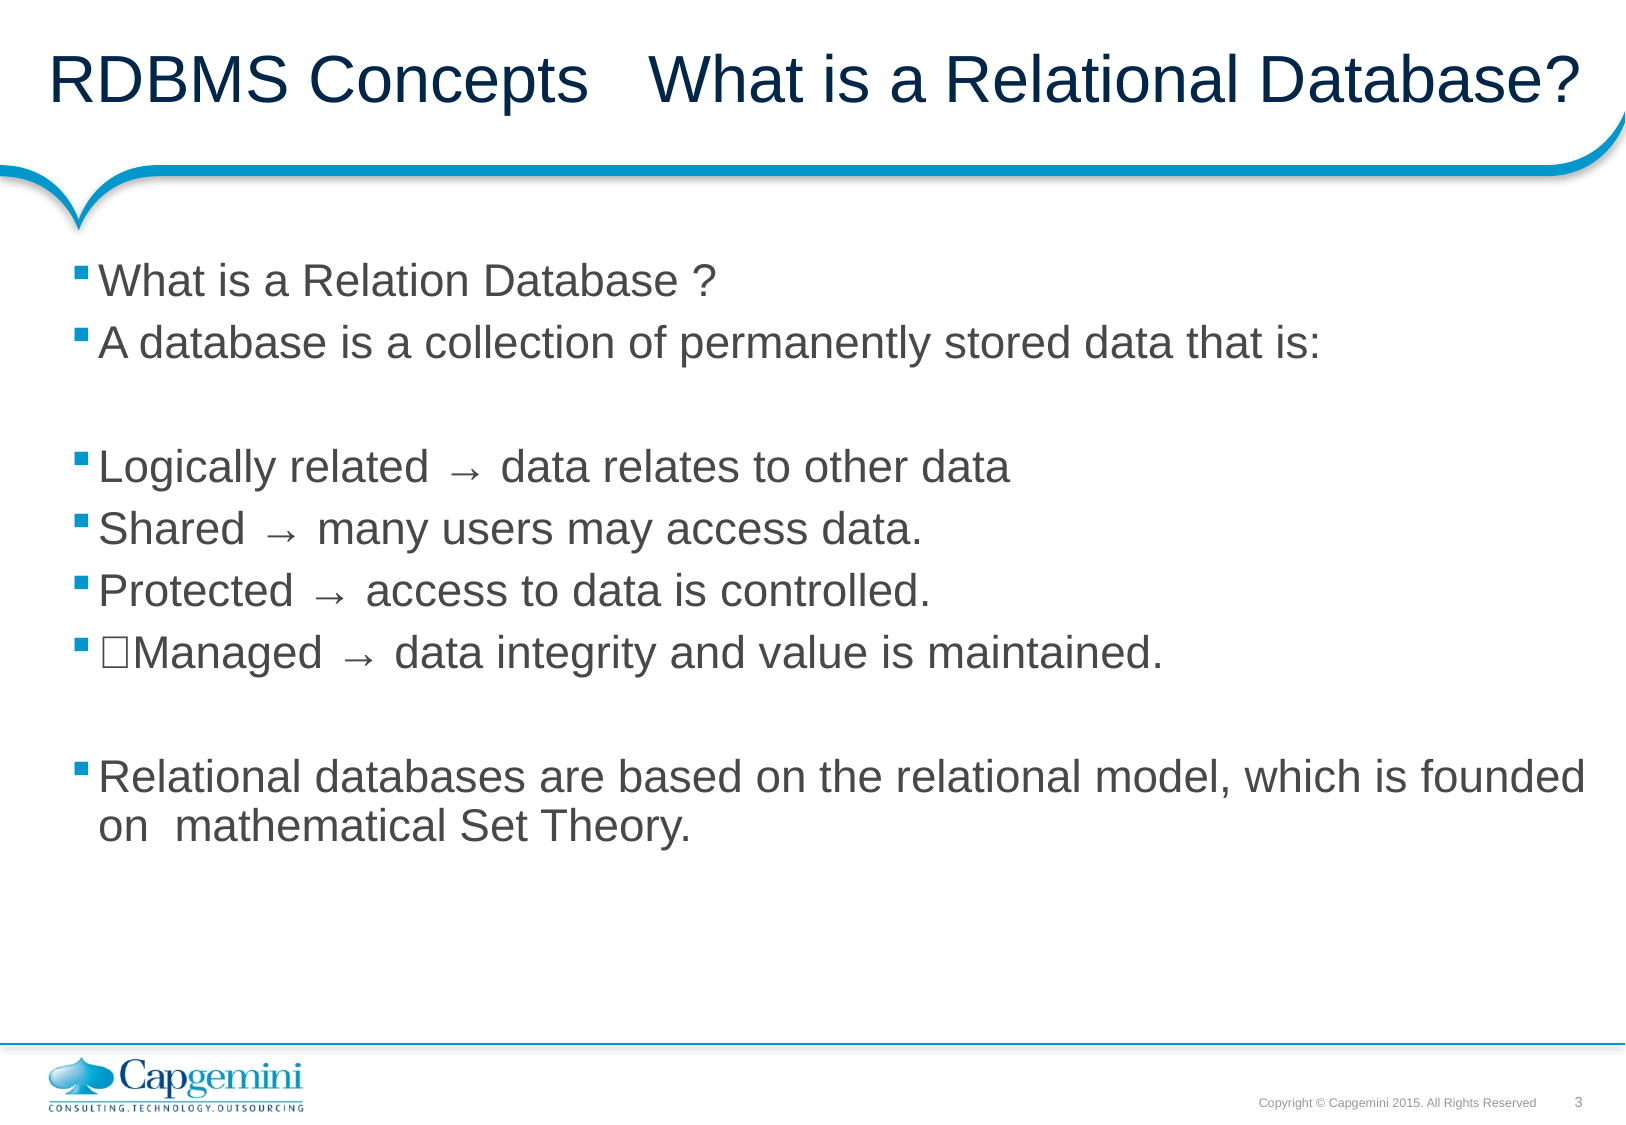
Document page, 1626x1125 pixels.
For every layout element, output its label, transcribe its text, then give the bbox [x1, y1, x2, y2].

picture [48, 1056, 304, 1113]
title RDBMS Concepts What is a Relational Database? [0, 0, 1625, 165]
list What is a Relation Database ? A database is a collection of permanently stored data that is: Logically related → data relates to other data Shared → many users may access data. Protected → access to data is controlled. Managed → data integrity and value is maintained. Relational databases are based on the relational model, which is founded on mathematical Set Theory. [53, 245, 1625, 1007]
